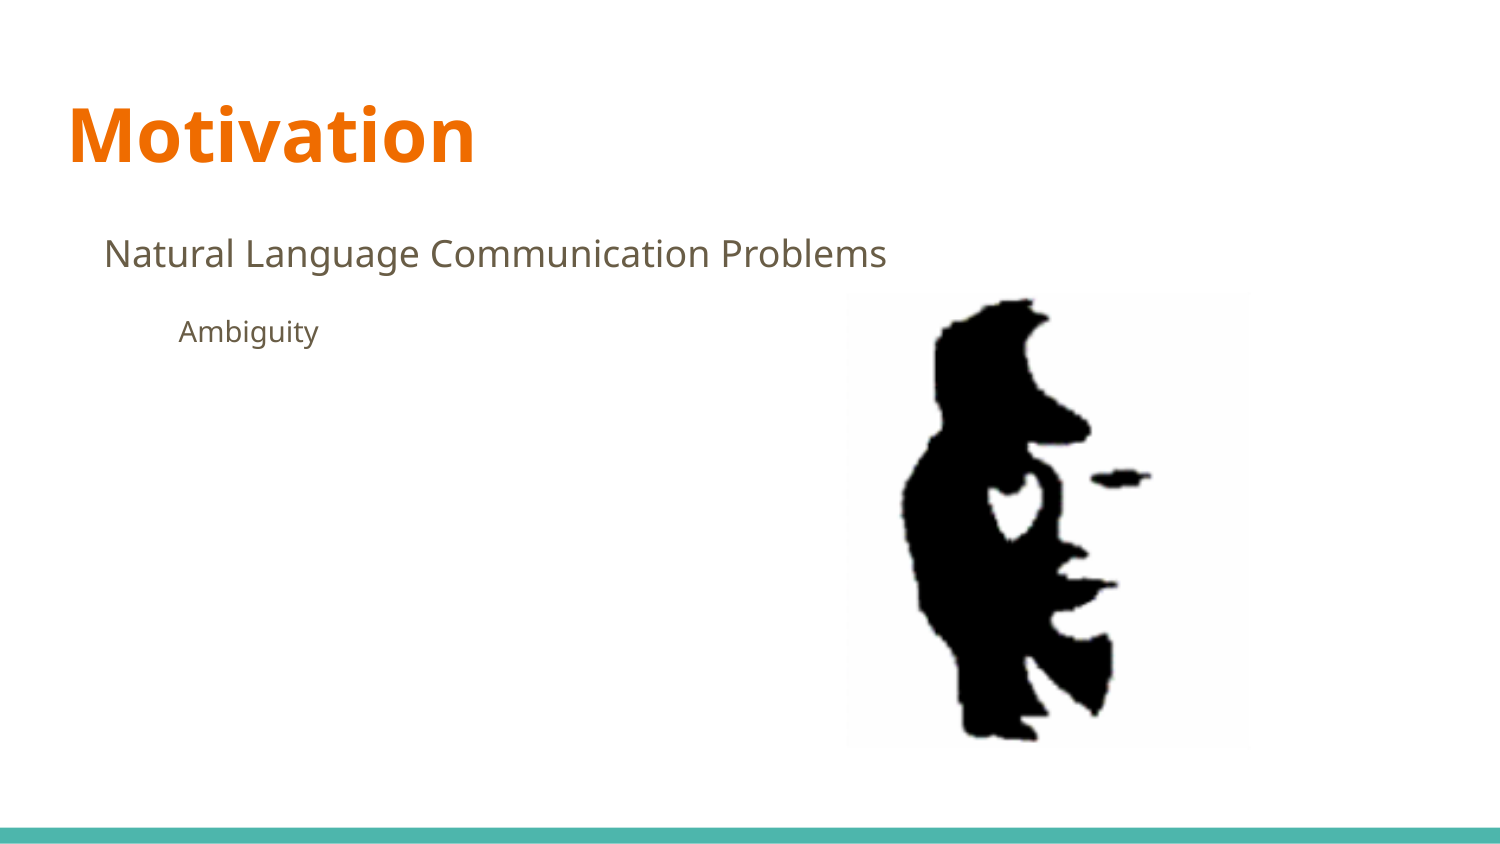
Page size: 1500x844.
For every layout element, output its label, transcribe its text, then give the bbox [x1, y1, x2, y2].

list Natural Language Communication Problems Ambiguity [51, 207, 1449, 750]
picture [845, 292, 1252, 750]
title Motivation [51, 72, 1449, 189]
